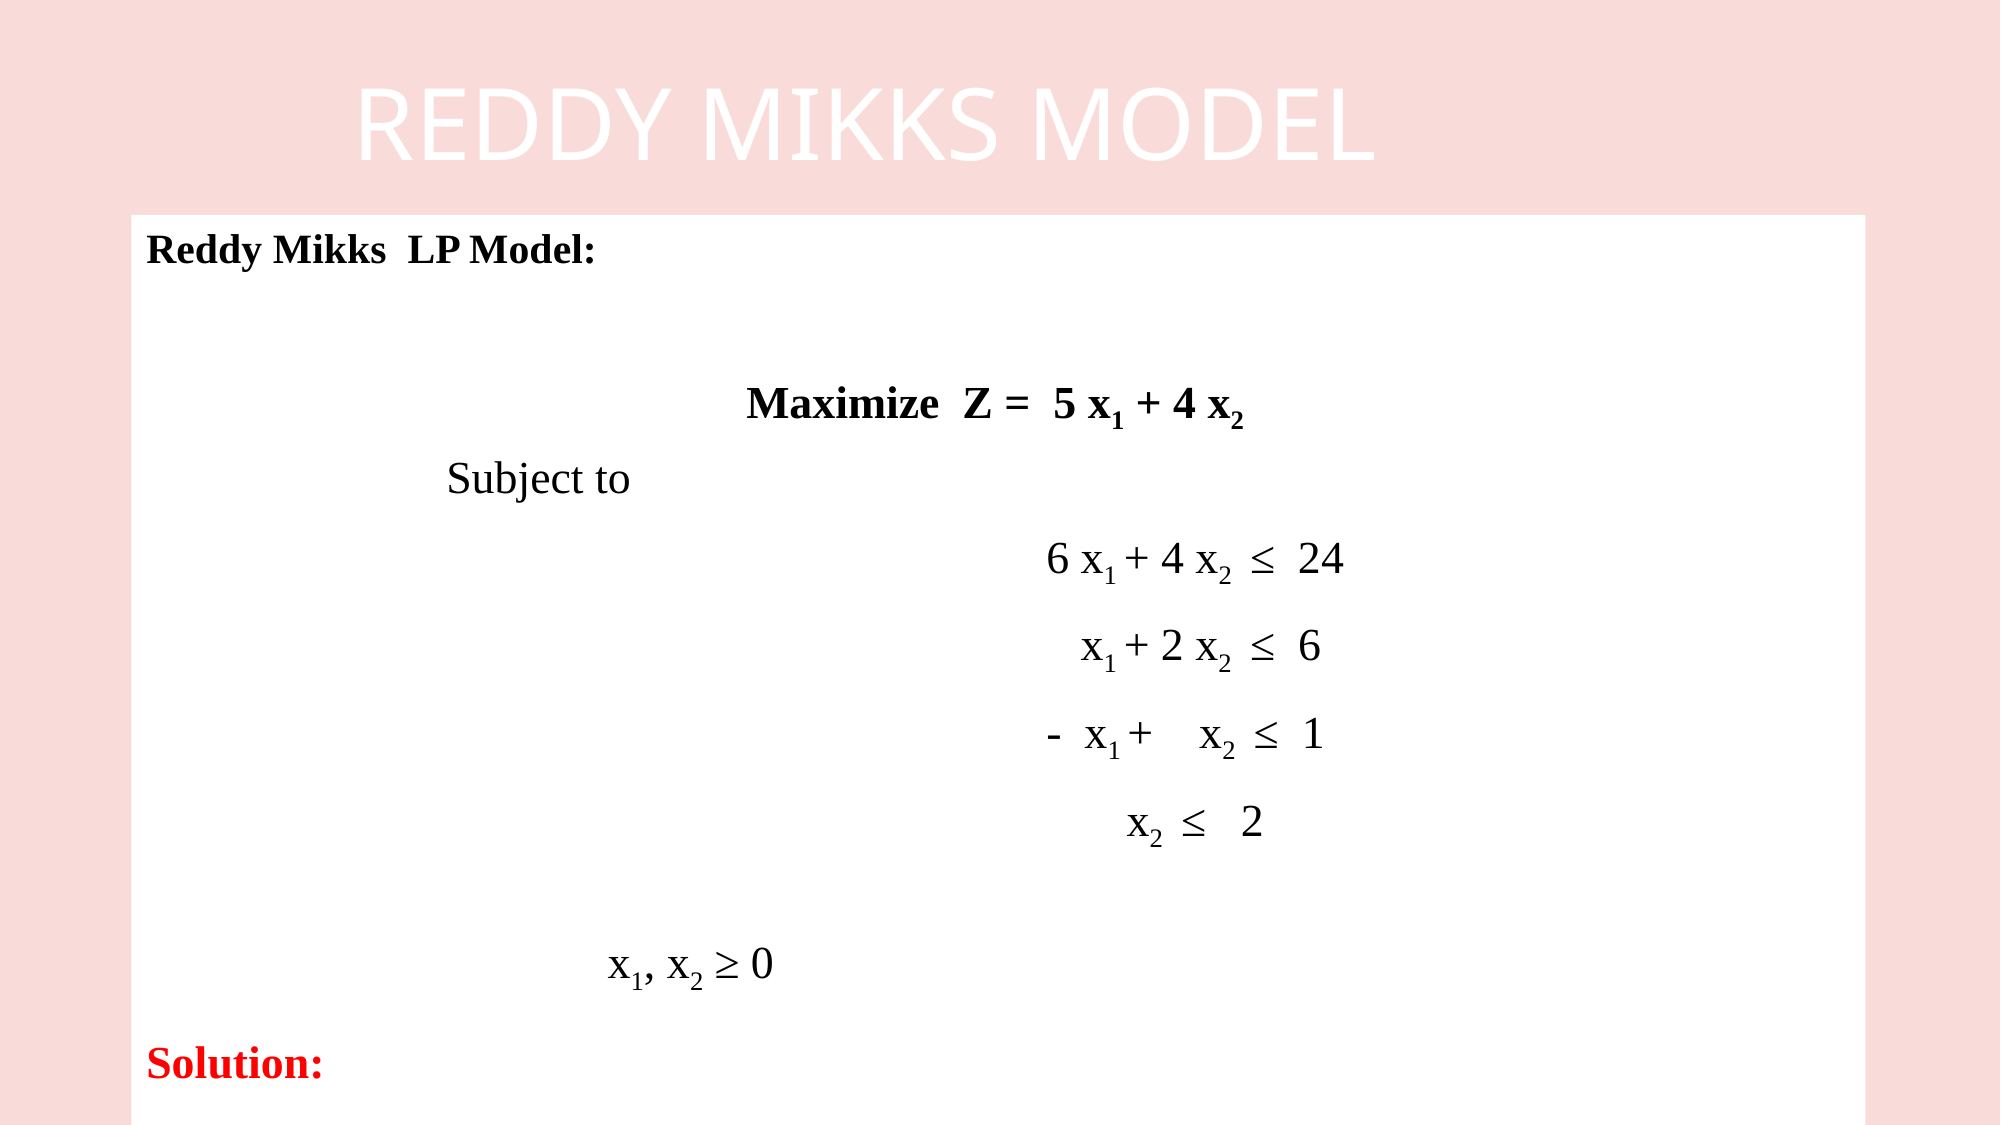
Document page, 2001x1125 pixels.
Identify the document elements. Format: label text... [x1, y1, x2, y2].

text_box Reddy Mikks LP Model: Maximize Z = 5 x1 + 4 x2 Subject to 6 x1 + 4 x2 ≤ 24 x1 + 2 x2 ≤ 6 - x1 + x2 ≤ 1 x2 ≤ 2 x1, x2 ≥ 0 Solution: x1= 3, x2 = 1.5 Z = 21 [131, 214, 1866, 1125]
title Reddy mikks Model [149, 28, 1393, 189]
